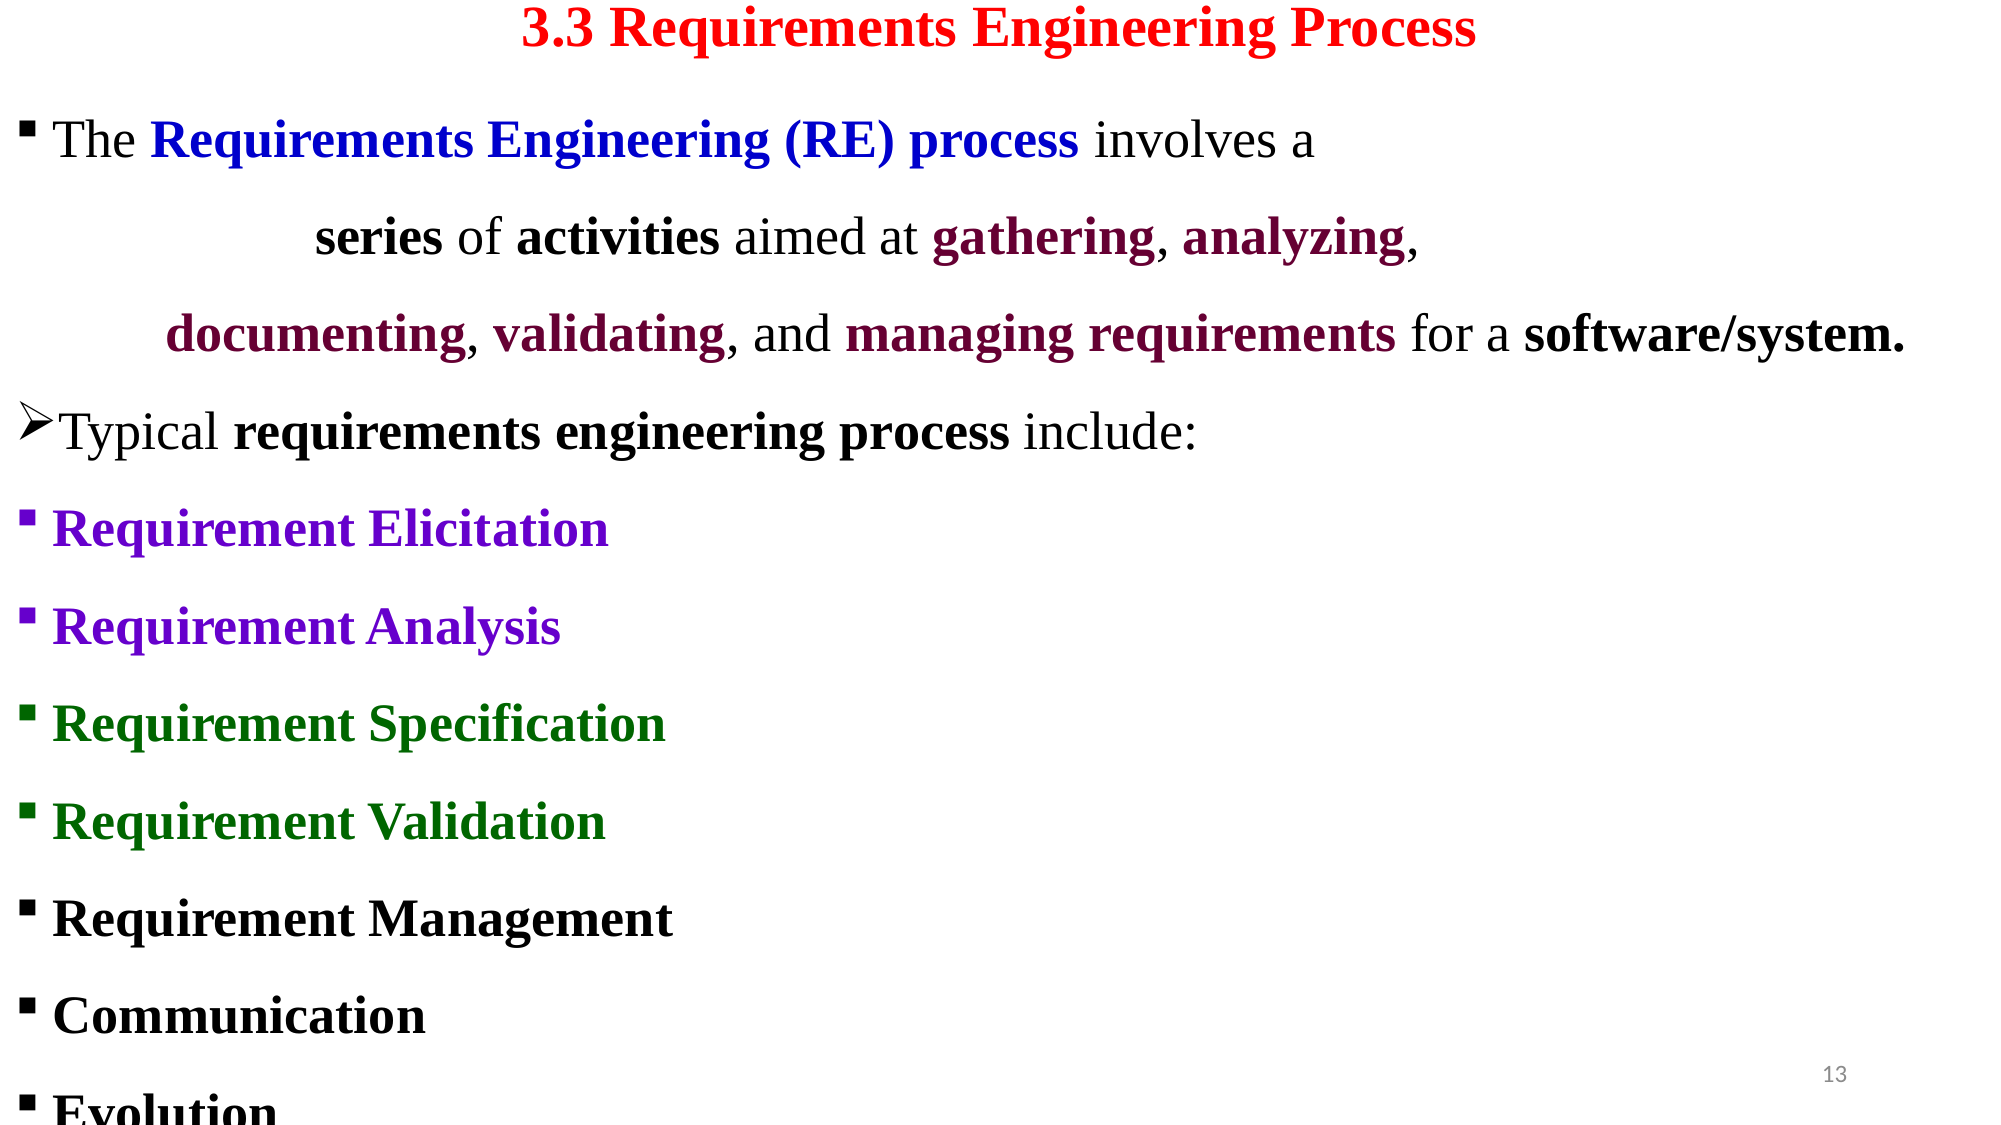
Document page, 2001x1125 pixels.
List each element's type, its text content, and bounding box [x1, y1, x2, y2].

list The Requirements Engineering (RE) process involves a series of activities aimed at gathering, analyzing, documenting, validating, and managing requirements for a software/system. Typical requirements engineering process include: Requirement Elicitation Requirement Analysis Requirement Specification Requirement Validation Requirement Management Communication Evolution [0, 62, 2000, 1125]
title 3.3 Requirements Engineering Process [137, 0, 1863, 62]
slide_number 13 [1412, 1042, 1863, 1103]
